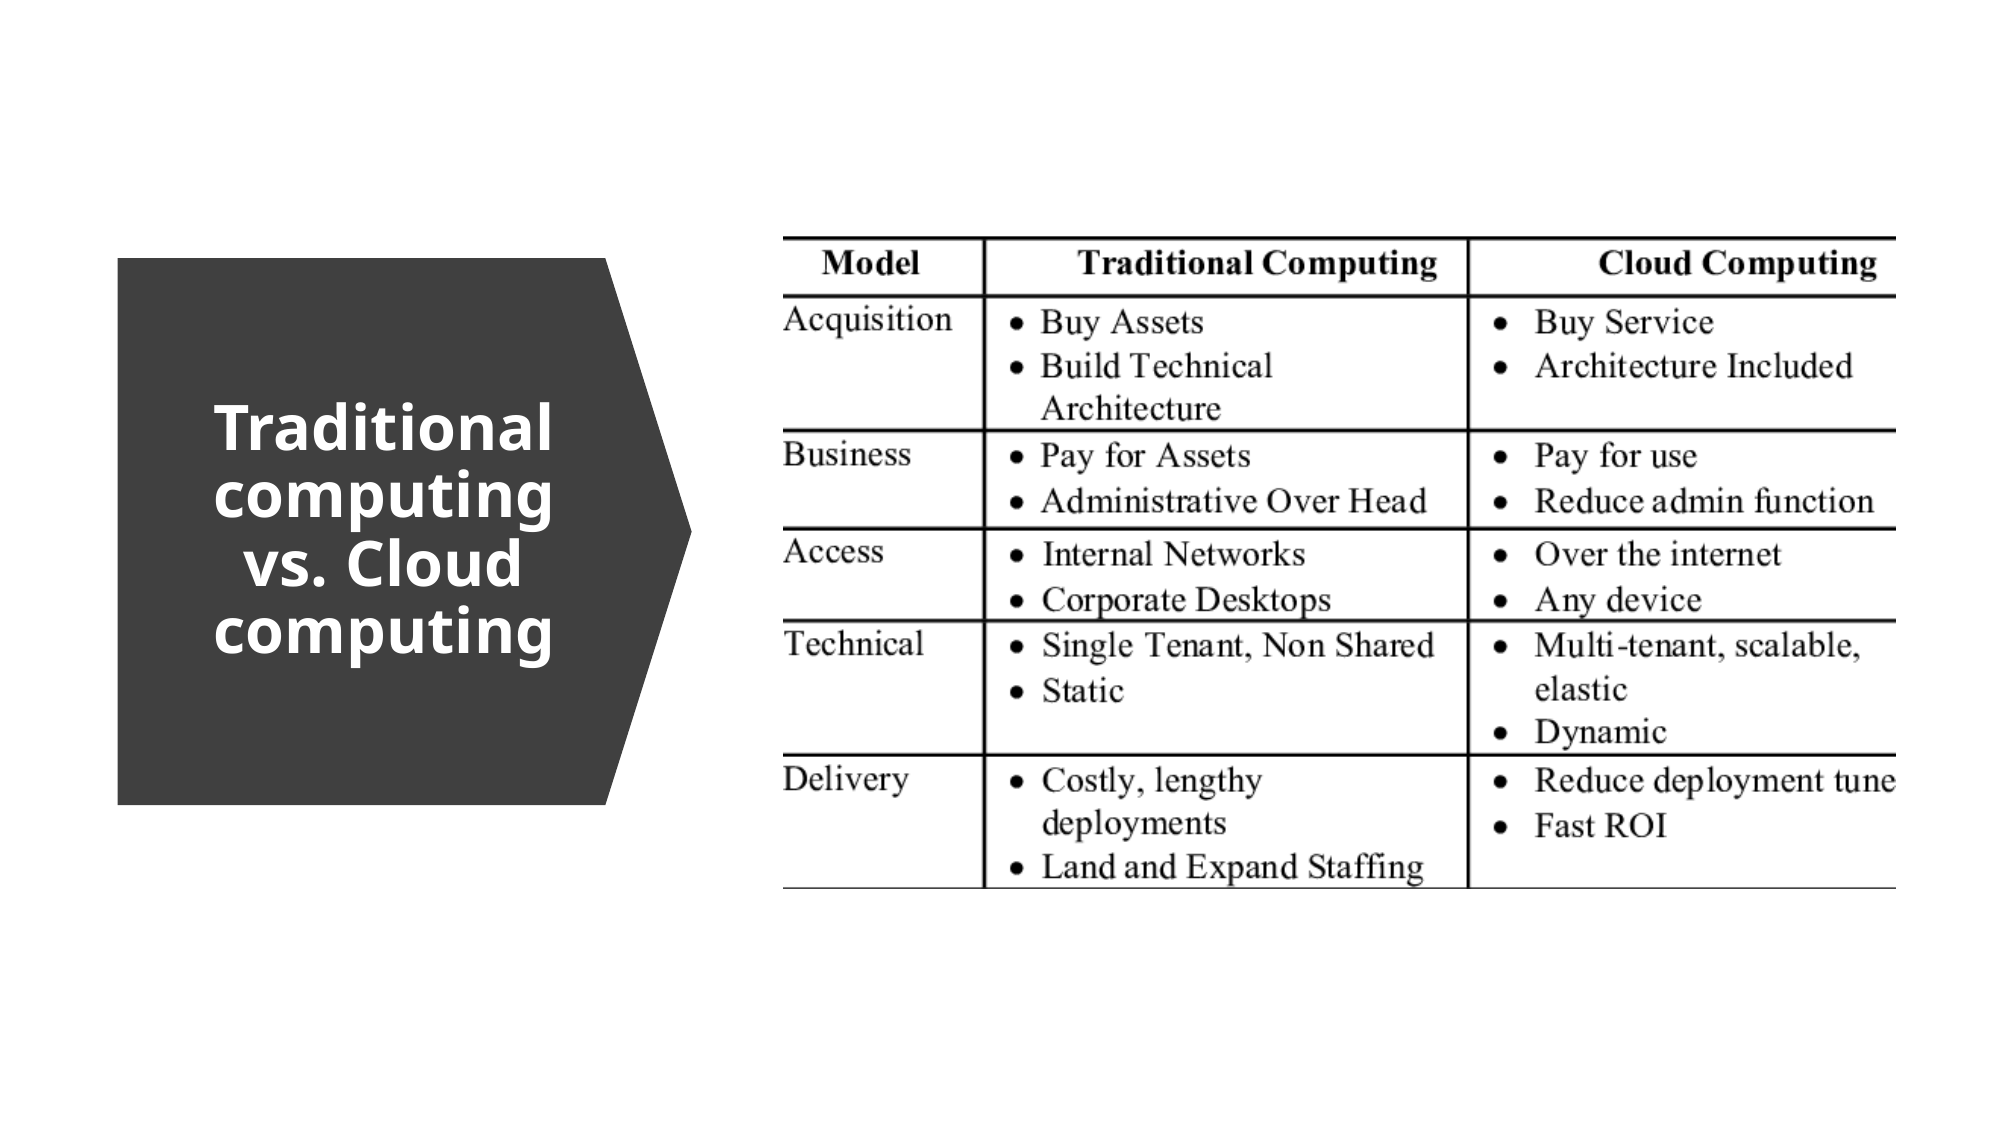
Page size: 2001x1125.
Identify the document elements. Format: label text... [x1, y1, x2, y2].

text_box Traditional computing vs. Cloud computing [168, 322, 601, 741]
text_box [116, 257, 693, 807]
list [783, 235, 1896, 889]
